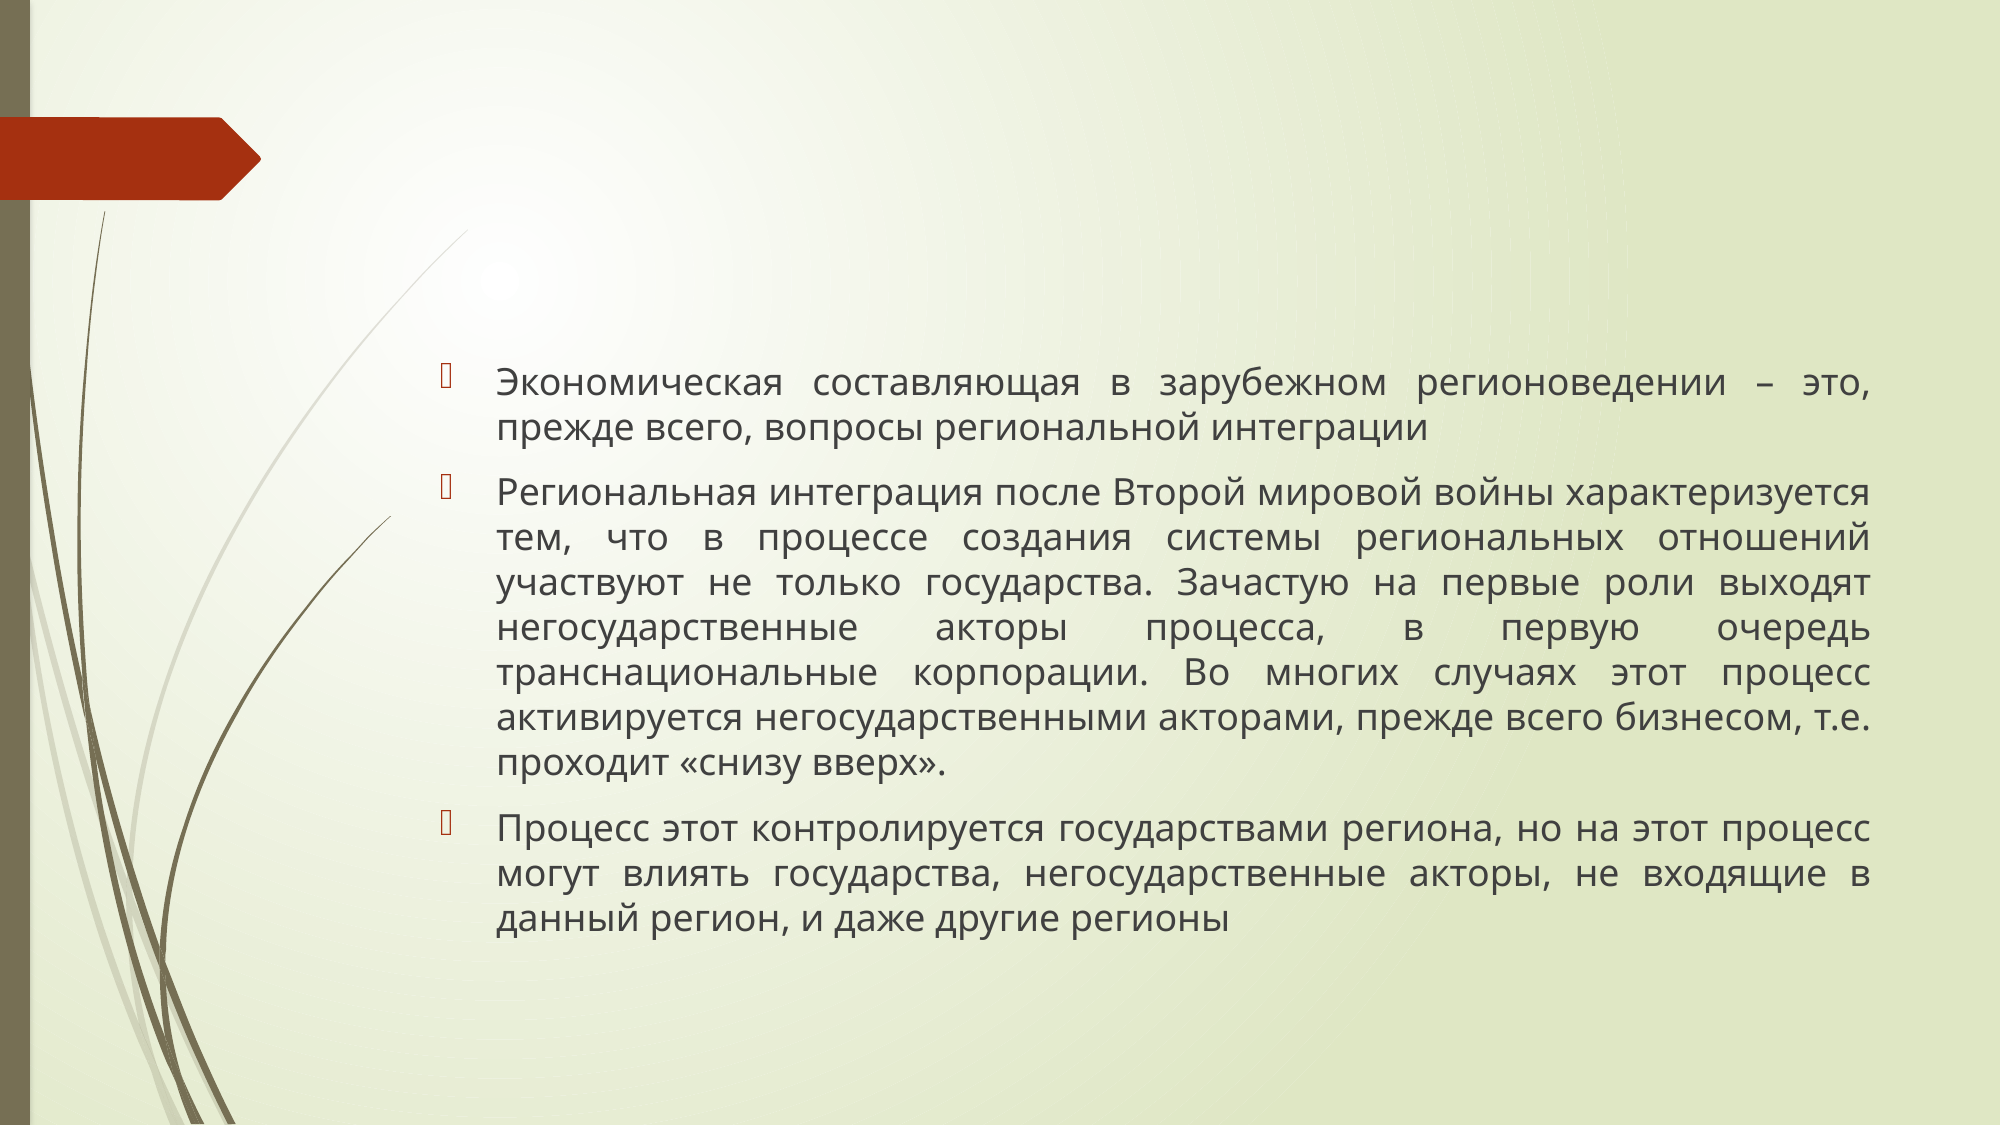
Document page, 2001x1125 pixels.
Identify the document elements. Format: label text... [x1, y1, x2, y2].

list Экономическая составляющая в зарубежном регионоведении – это, прежде всего, вопросы региональной интеграции Региональная интеграция после Второй мировой войны характеризуется тем, что в процессе создания системы региональных отношений участвуют не только государства. Зачастую на первые роли выходят негосударственные акторы процесса, в первую очередь транснациональные корпорации. Во многих случаях этот процесс активируется негосударственными акторами, прежде всего бизнесом, т.е. проходит «снизу вверх». Процесс этот контролируется государствами региона, но на этот процесс могут влиять государства, негосударственные акторы, не входящие в данный регион, и даже другие регионы [424, 350, 1888, 970]
